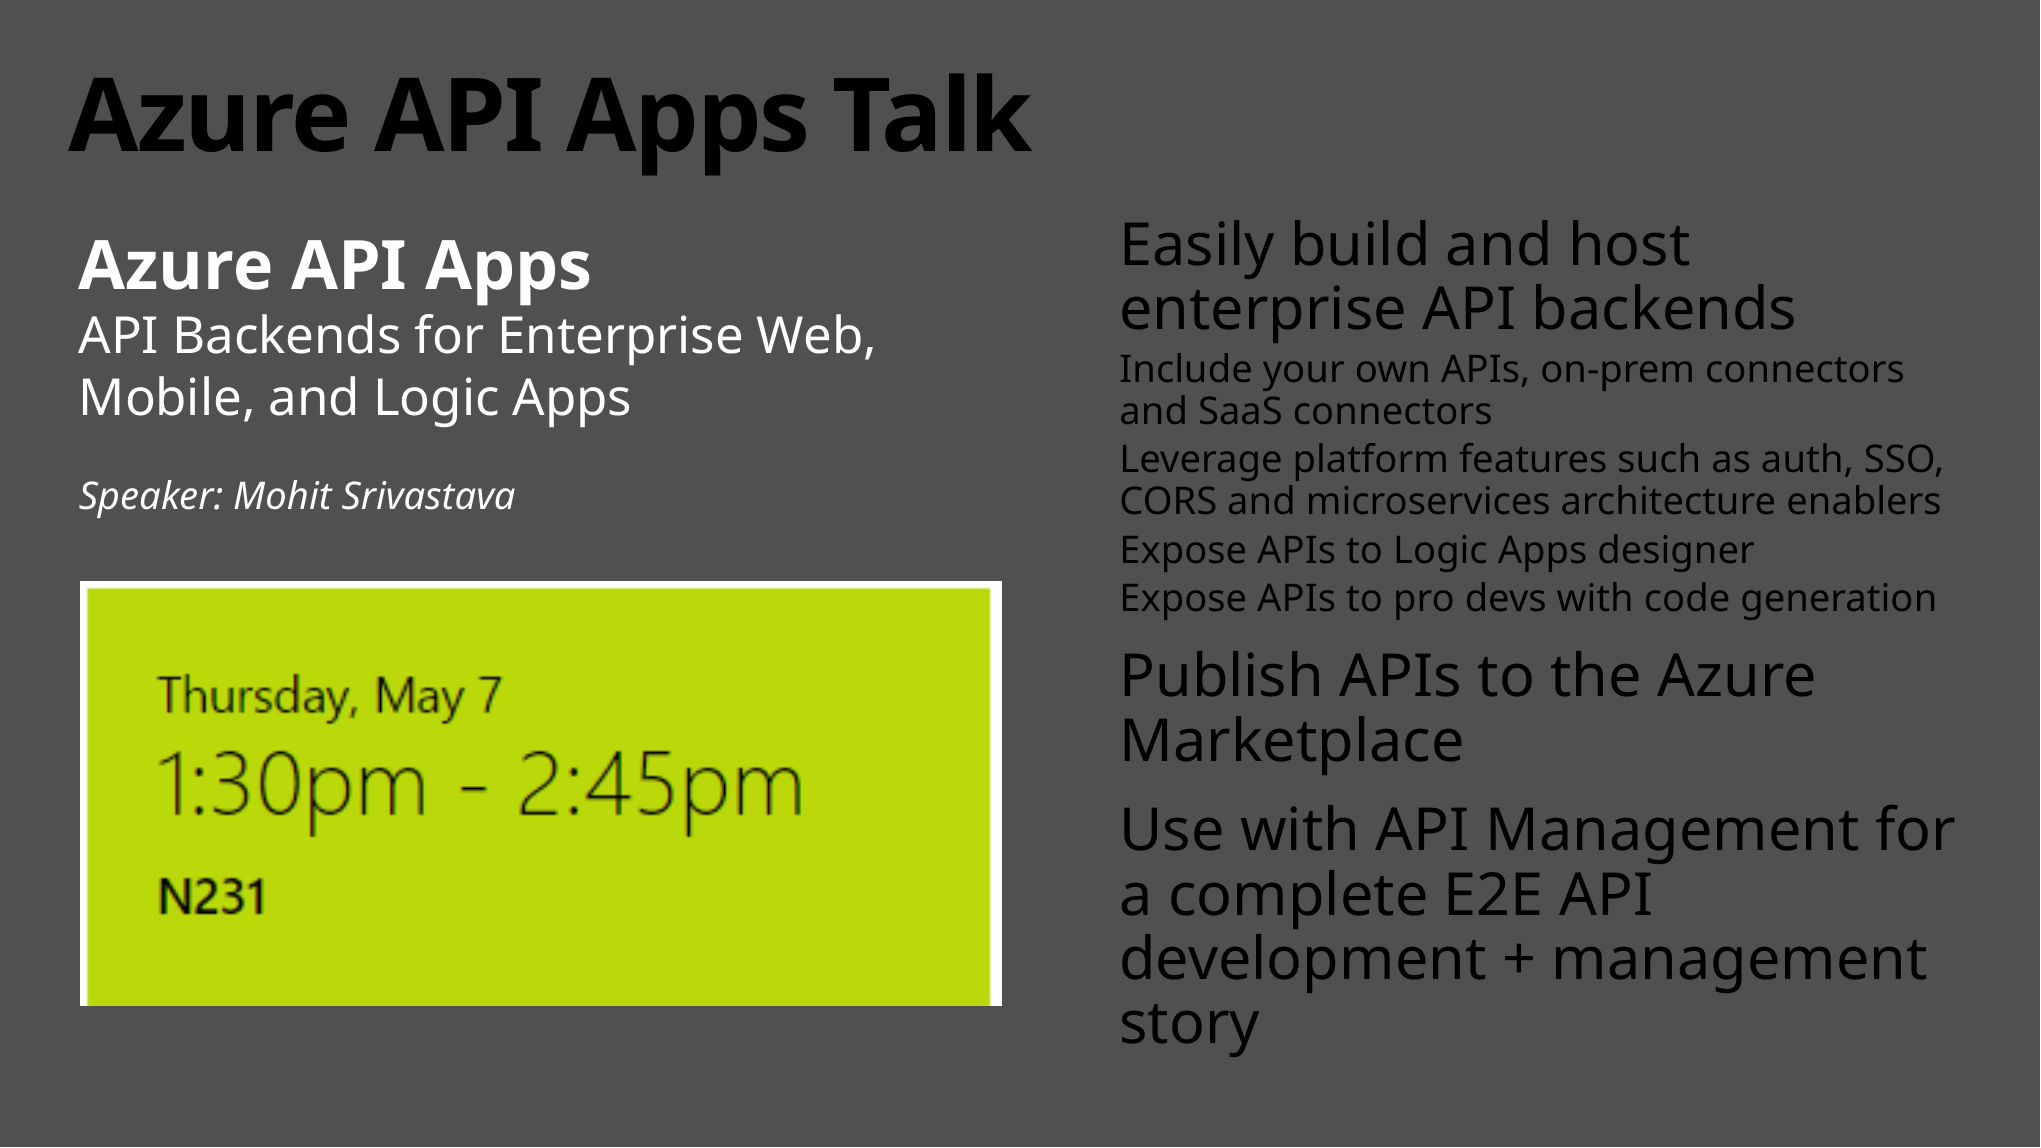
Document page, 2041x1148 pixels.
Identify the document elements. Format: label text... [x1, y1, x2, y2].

picture [80, 581, 1002, 1006]
list Easily build and host enterprise API backends Include your own APIs, on-prem connectors and SaaS connectors Leverage platform features such as auth, SSO, CORS and microservices architecture enablers Expose APIs to Logic Apps designer Expose APIs to pro devs with code generation Publish APIs to the Azure Marketplace Use with API Management for a complete E2E API development + management story [1095, 199, 1996, 1038]
title Azure API Apps Talk [45, 48, 1996, 199]
text_box Azure API Apps API Backends for Enterprise Web, Mobile, and Logic Apps Speaker: Mohit Srivastava [63, 214, 1055, 525]
